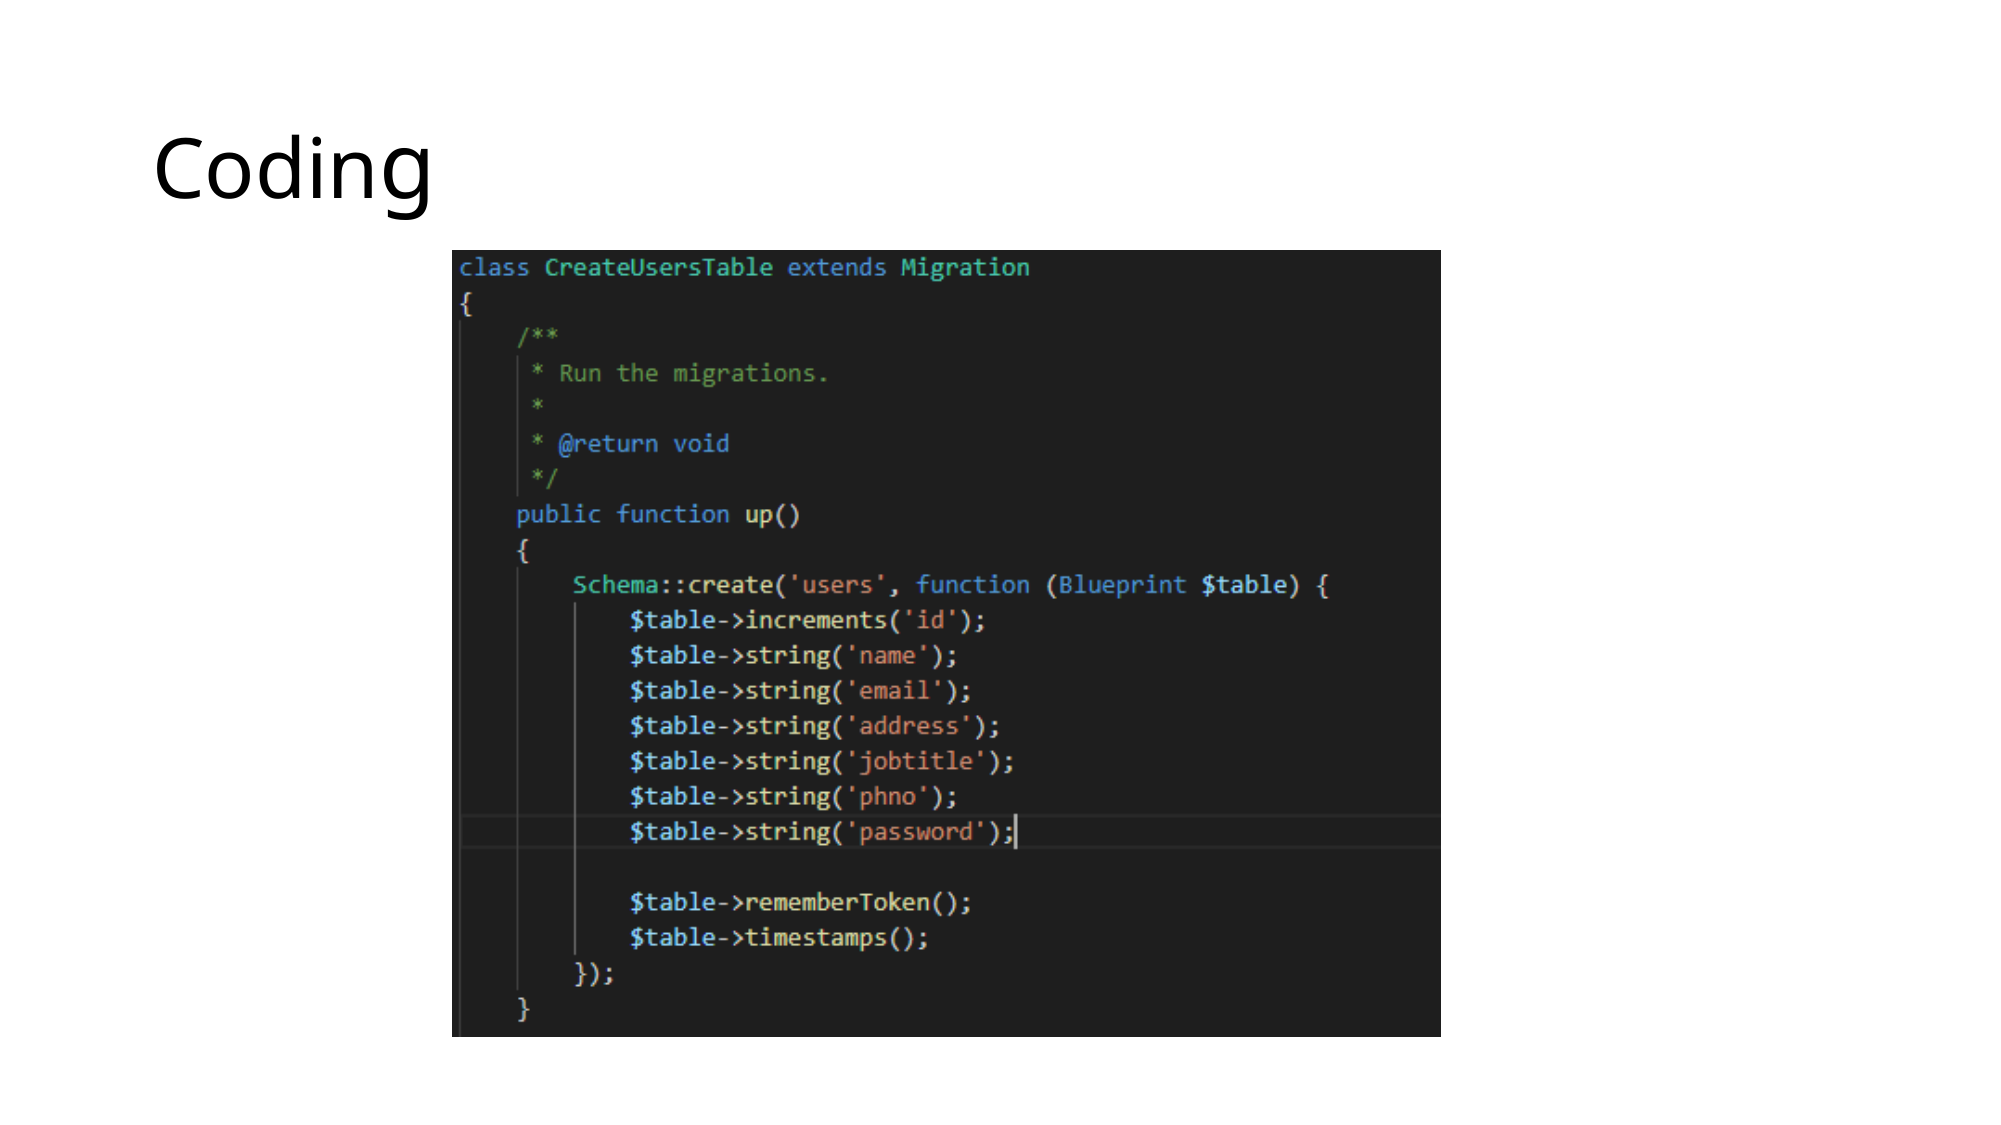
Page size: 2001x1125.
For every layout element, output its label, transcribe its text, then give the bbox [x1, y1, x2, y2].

picture [452, 250, 1441, 1037]
title Coding [137, 59, 1863, 278]
